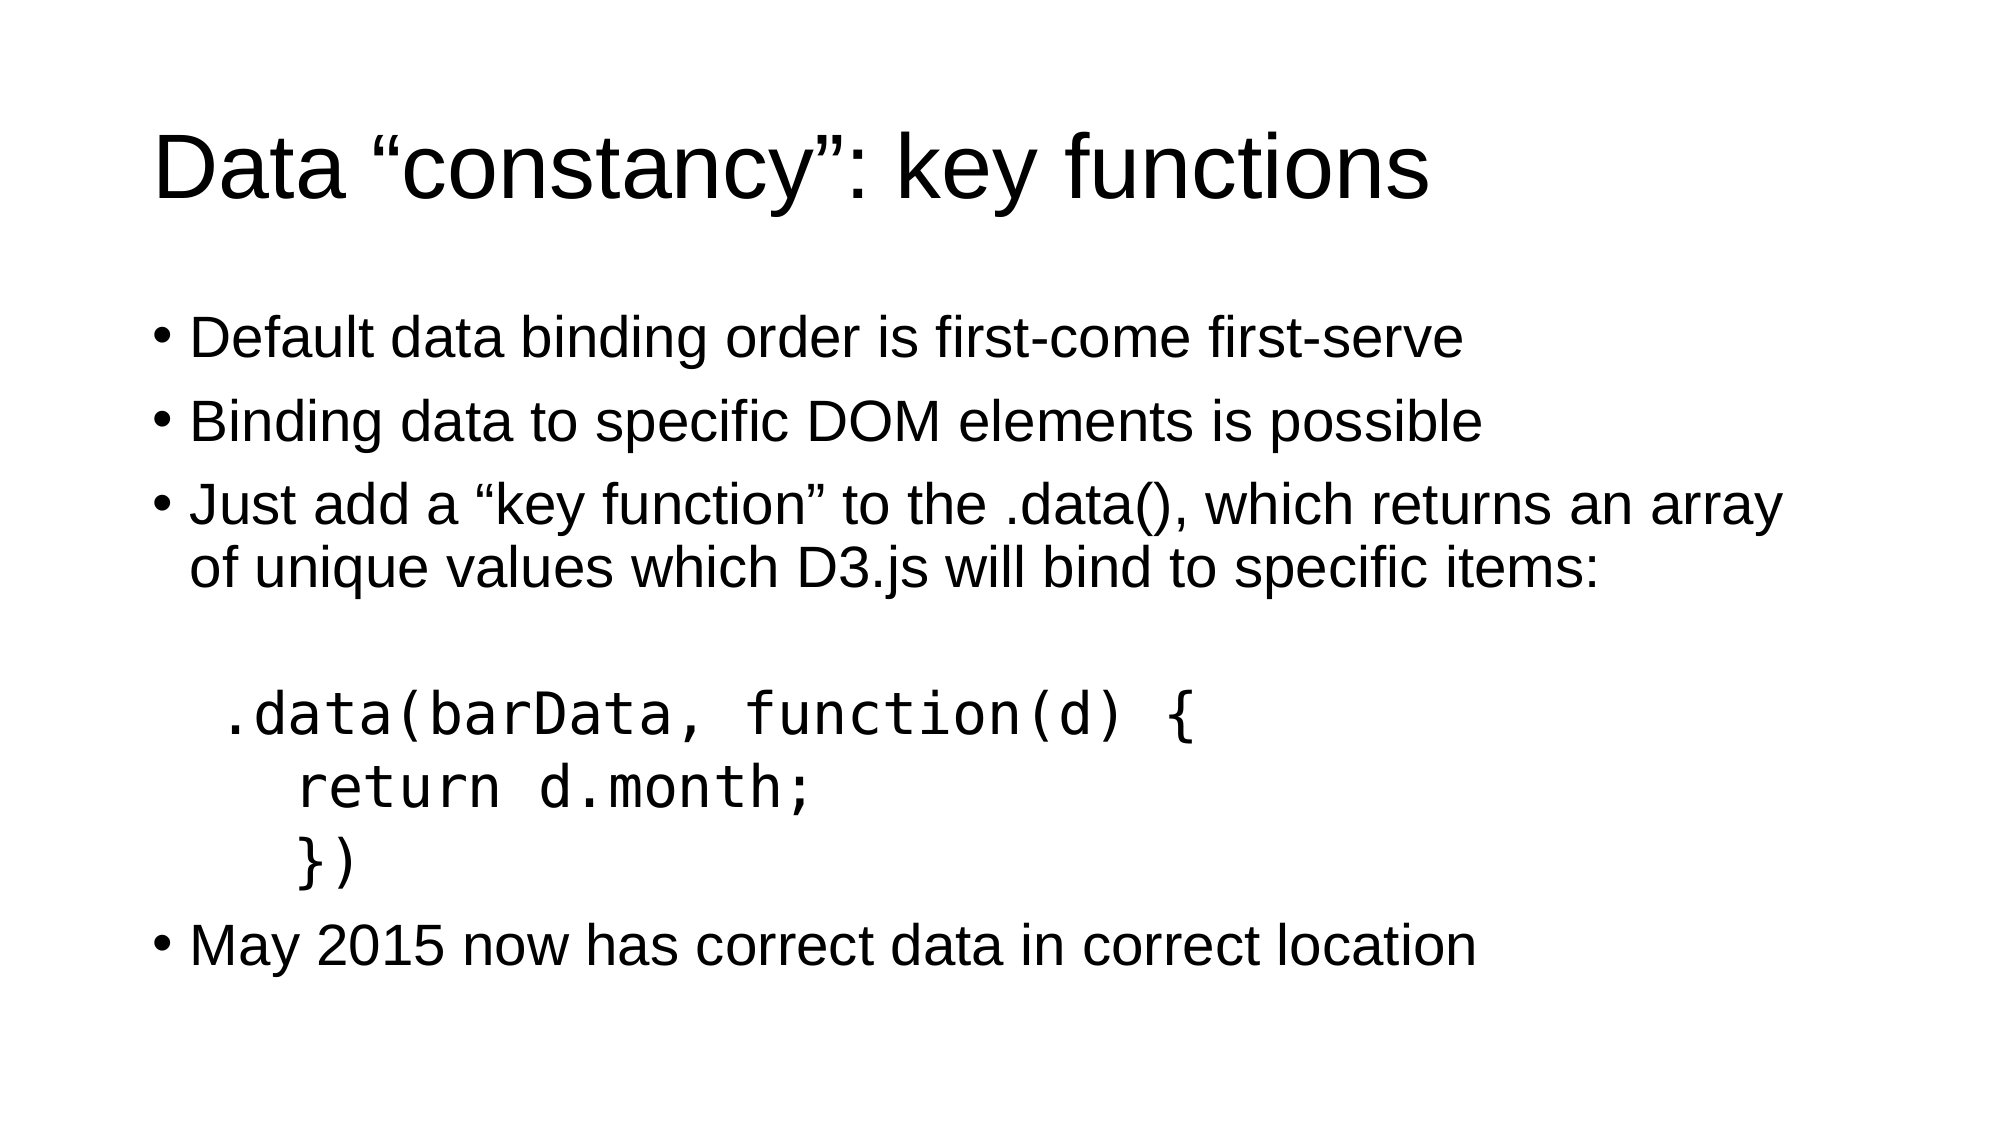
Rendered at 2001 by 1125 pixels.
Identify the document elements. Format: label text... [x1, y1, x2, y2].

list Default data binding order is first-come first-serve Binding data to specific DOM elements is possible Just add a “key function” to the .data(), which returns an array of unique values which D3.js will bind to specific items: .data(barData, function(d) { return d.month; }) May 2015 now has correct data in correct location [137, 299, 1863, 1014]
title Data “constancy”: key functions [137, 59, 1863, 278]
